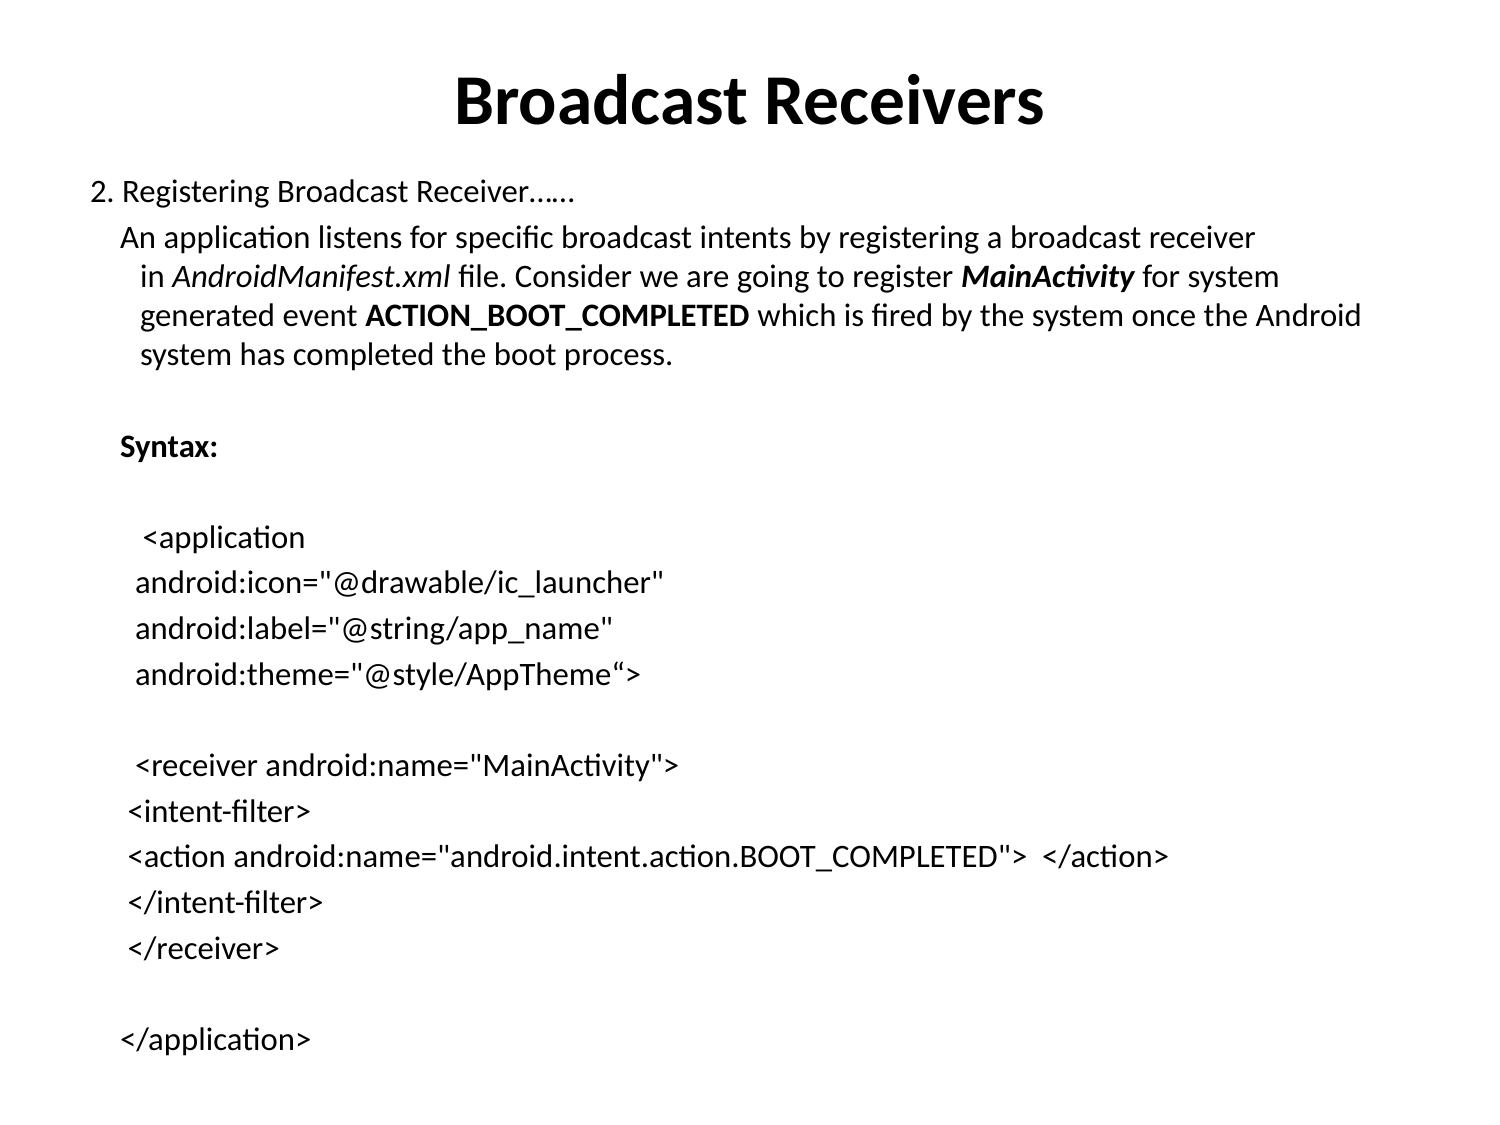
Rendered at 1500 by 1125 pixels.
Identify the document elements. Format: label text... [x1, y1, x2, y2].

title Broadcast Receivers [75, 45, 1425, 162]
list 2. Registering Broadcast Receiver…… An application listens for specific broadcast intents by registering a broadcast receiver in AndroidManifest.xml file. Consider we are going to register MainActivity for system generated event ACTION_BOOT_COMPLETED which is fired by the system once the Android system has completed the boot process. Syntax: <application android:icon="@drawable/ic_launcher" android:label="@string/app_name" android:theme="@style/AppTheme“> <receiver android:name="MainActivity"> <intent-filter> <action android:name="android.intent.action.BOOT_COMPLETED"> </action> </intent-filter> </receiver> </application> [75, 162, 1425, 1075]
